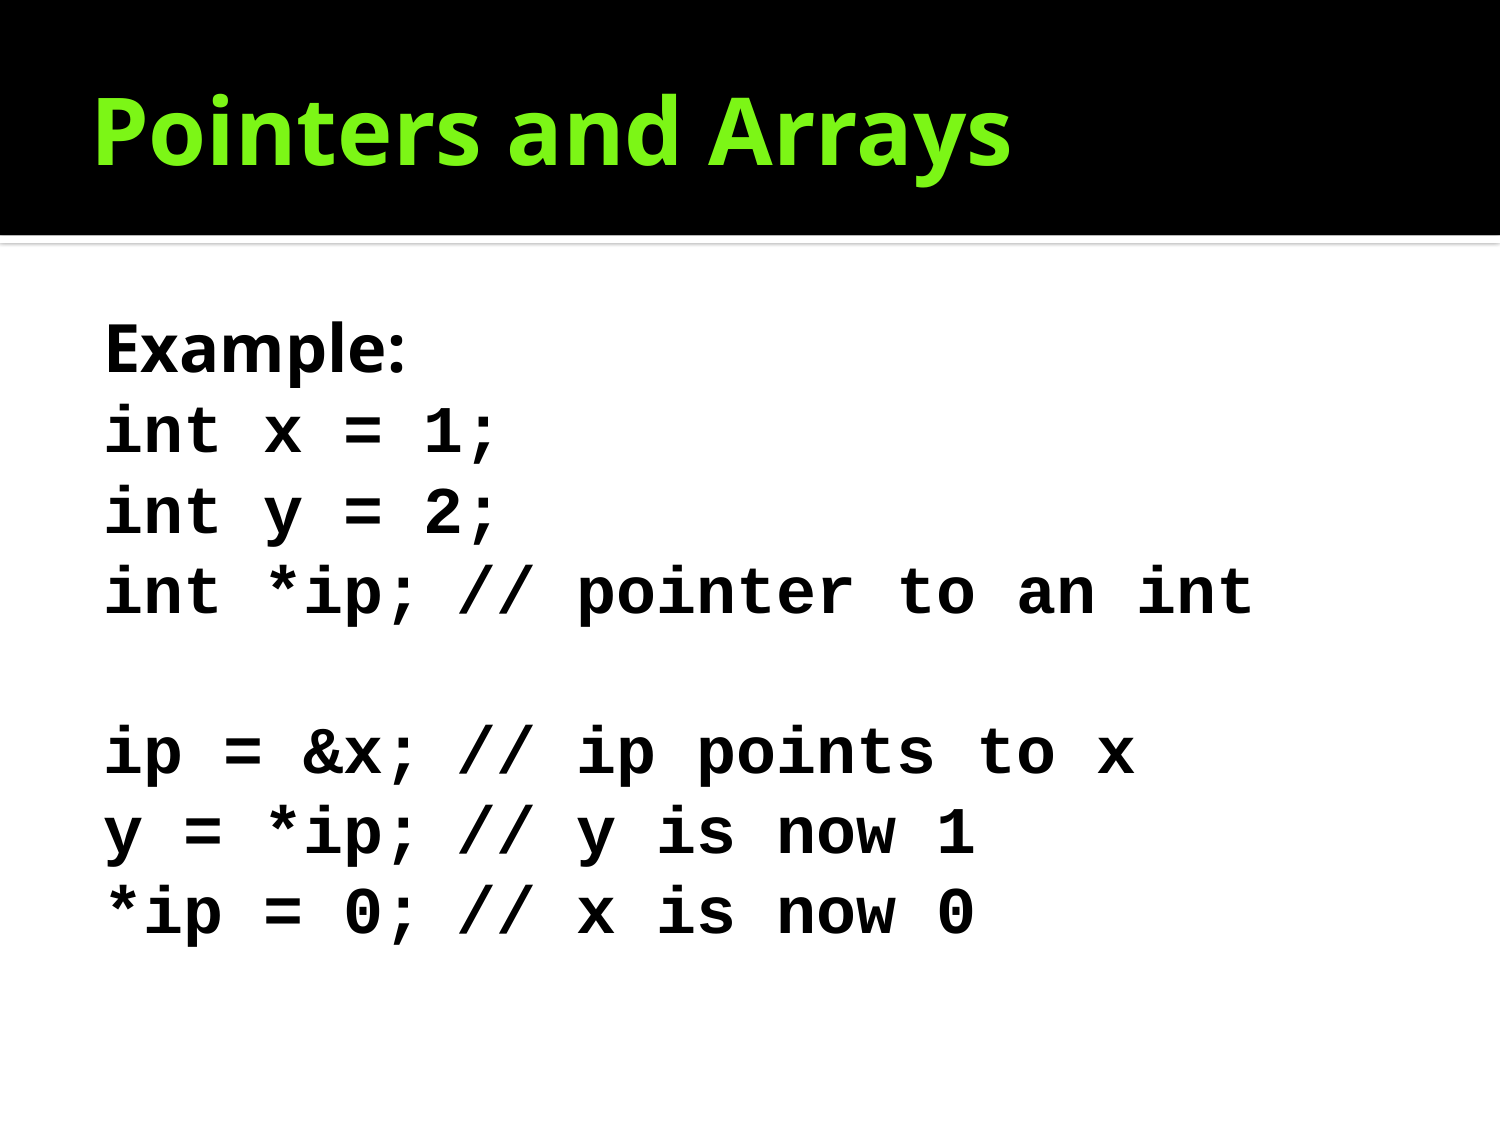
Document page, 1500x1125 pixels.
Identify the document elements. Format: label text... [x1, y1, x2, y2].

title Pointers and Arrays [75, 25, 1425, 231]
list Example: int x = 1; int y = 2; int *ip; // pointer to an int ip = &x; // ip points to x y = *ip; // y is now 1 *ip = 0; // x is now 0 [75, 291, 1425, 1050]
